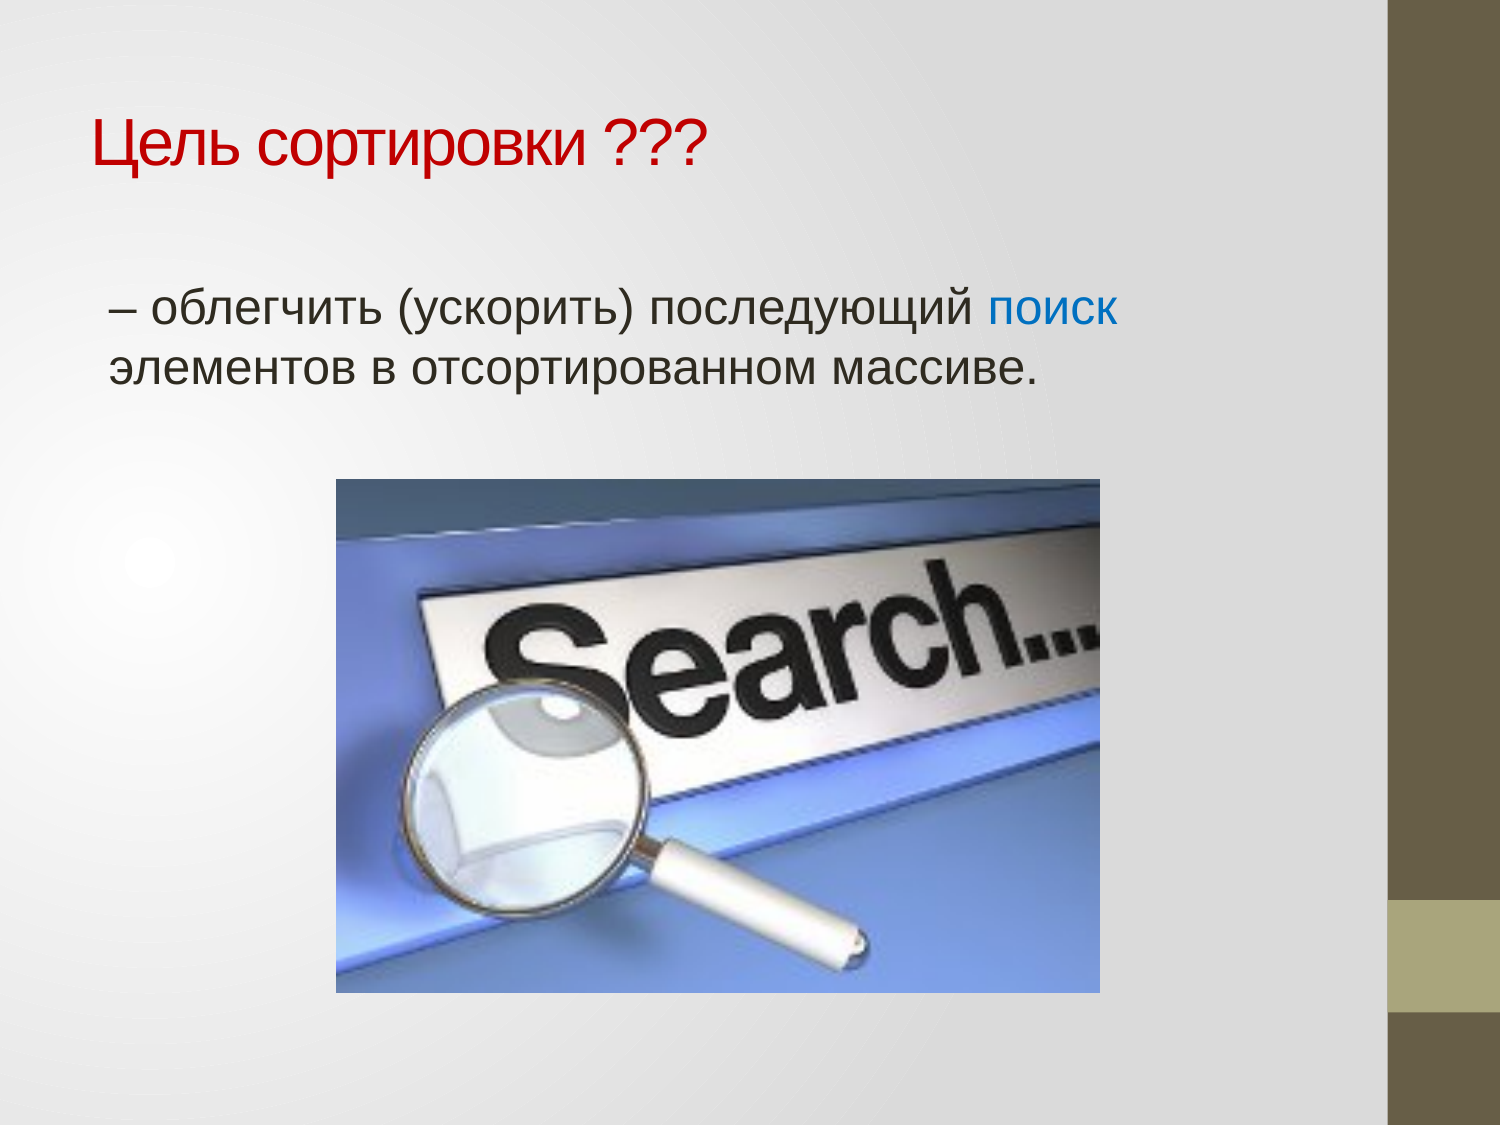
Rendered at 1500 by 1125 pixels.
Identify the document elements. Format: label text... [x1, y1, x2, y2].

list – облегчить (ускорить) последующий поиск элементов в отсортированном массиве. [75, 267, 1325, 468]
title Цель сортировки ??? [75, 45, 1325, 233]
picture [336, 479, 1101, 994]
